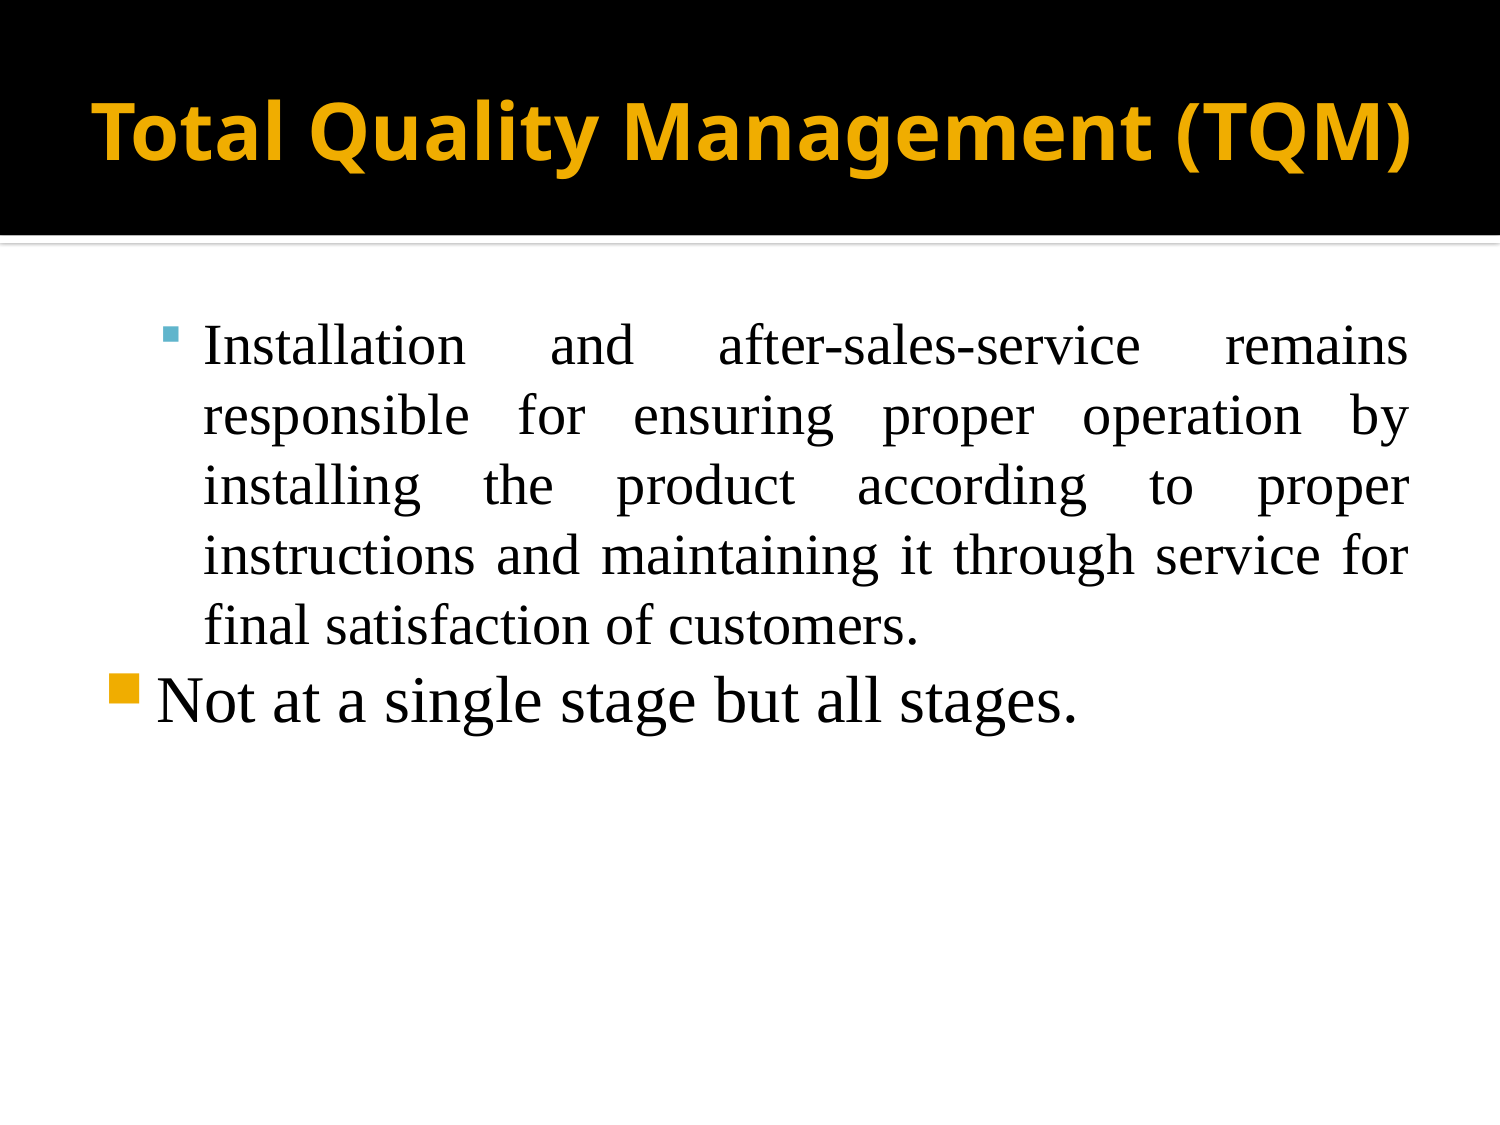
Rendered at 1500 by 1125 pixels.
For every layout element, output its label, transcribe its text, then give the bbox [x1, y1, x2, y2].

title Total Quality Management (TQM) [75, 25, 1425, 231]
list Installation and after-sales-service remains responsible for ensuring proper operation by installing the product according to proper instructions and maintaining it through service for final satisfaction of customers. Not at a single stage but all stages. [75, 291, 1425, 1050]
